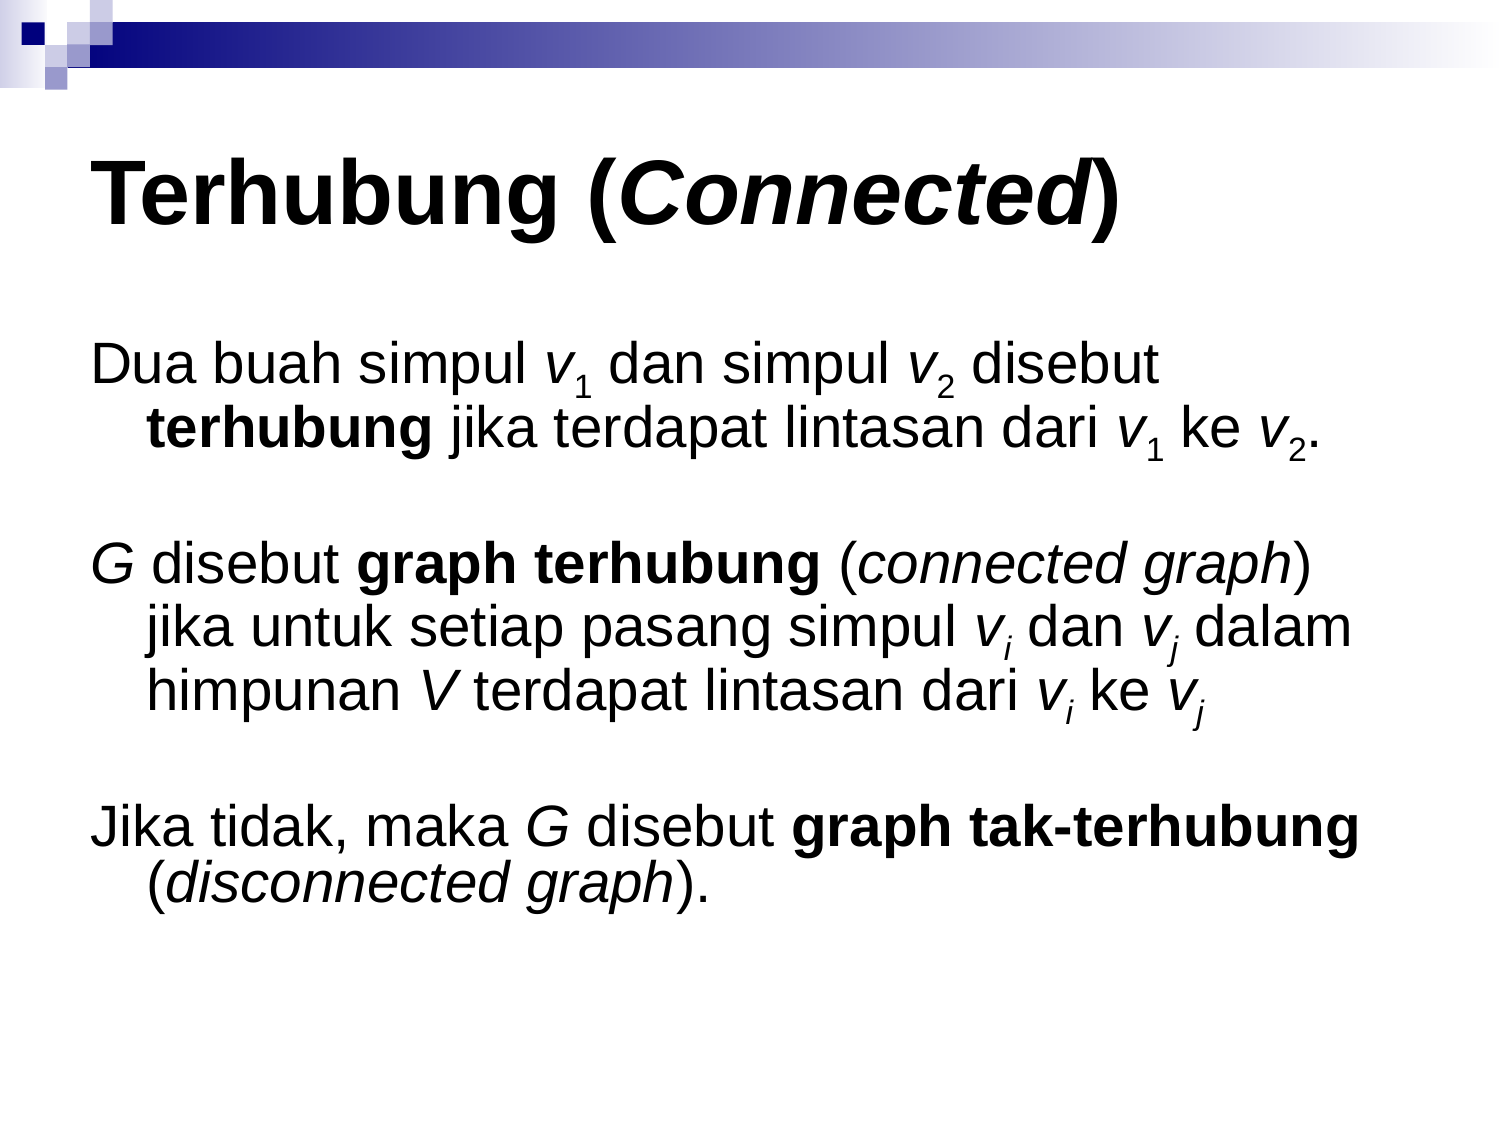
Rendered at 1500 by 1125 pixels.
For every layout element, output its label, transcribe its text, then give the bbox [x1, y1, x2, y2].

list Dua buah simpul v1 dan simpul v2 disebut terhubung jika terdapat lintasan dari v1 ke v2. G disebut graph terhubung (connected graph) jika untuk setiap pasang simpul vi dan vj dalam himpunan V terdapat lintasan dari vi ke vj Jika tidak, maka G disebut graph tak-terhubung (disconnected graph). [74, 324, 1426, 963]
title Terhubung (Connected) [74, 74, 1426, 301]
